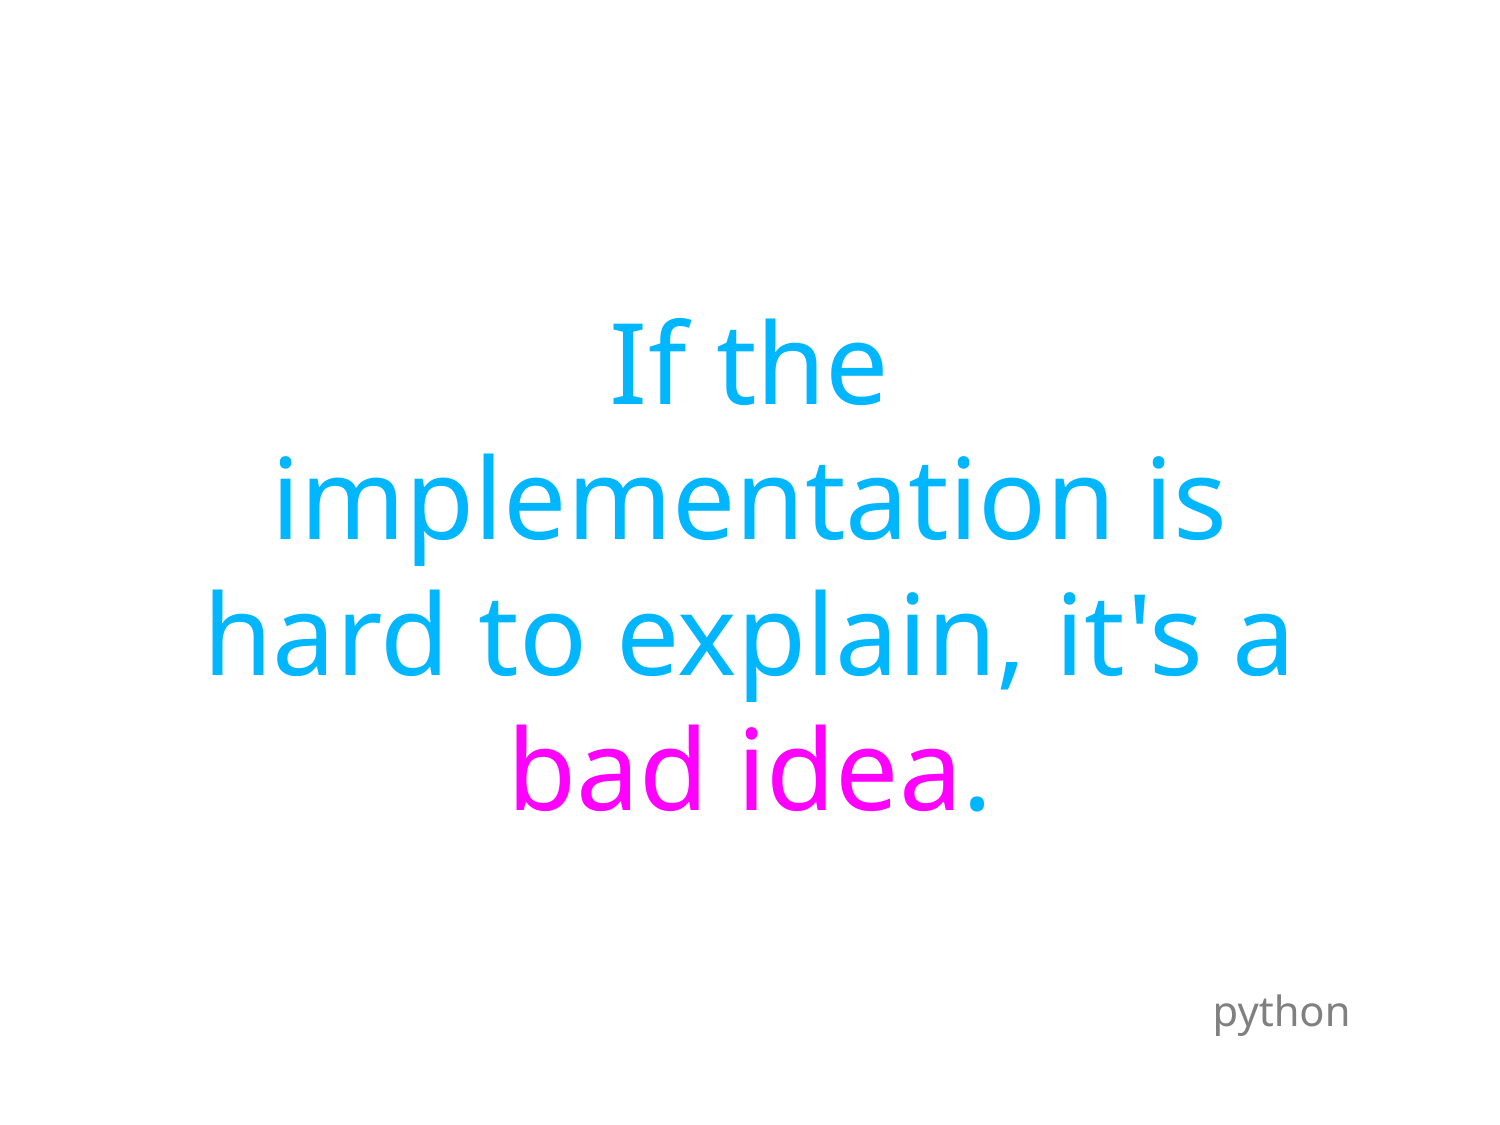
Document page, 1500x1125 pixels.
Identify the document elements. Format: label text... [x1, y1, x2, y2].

text_box python [1104, 984, 1459, 1035]
title If the implementation is hard to explain, it's a bad idea. [159, 208, 1341, 917]
